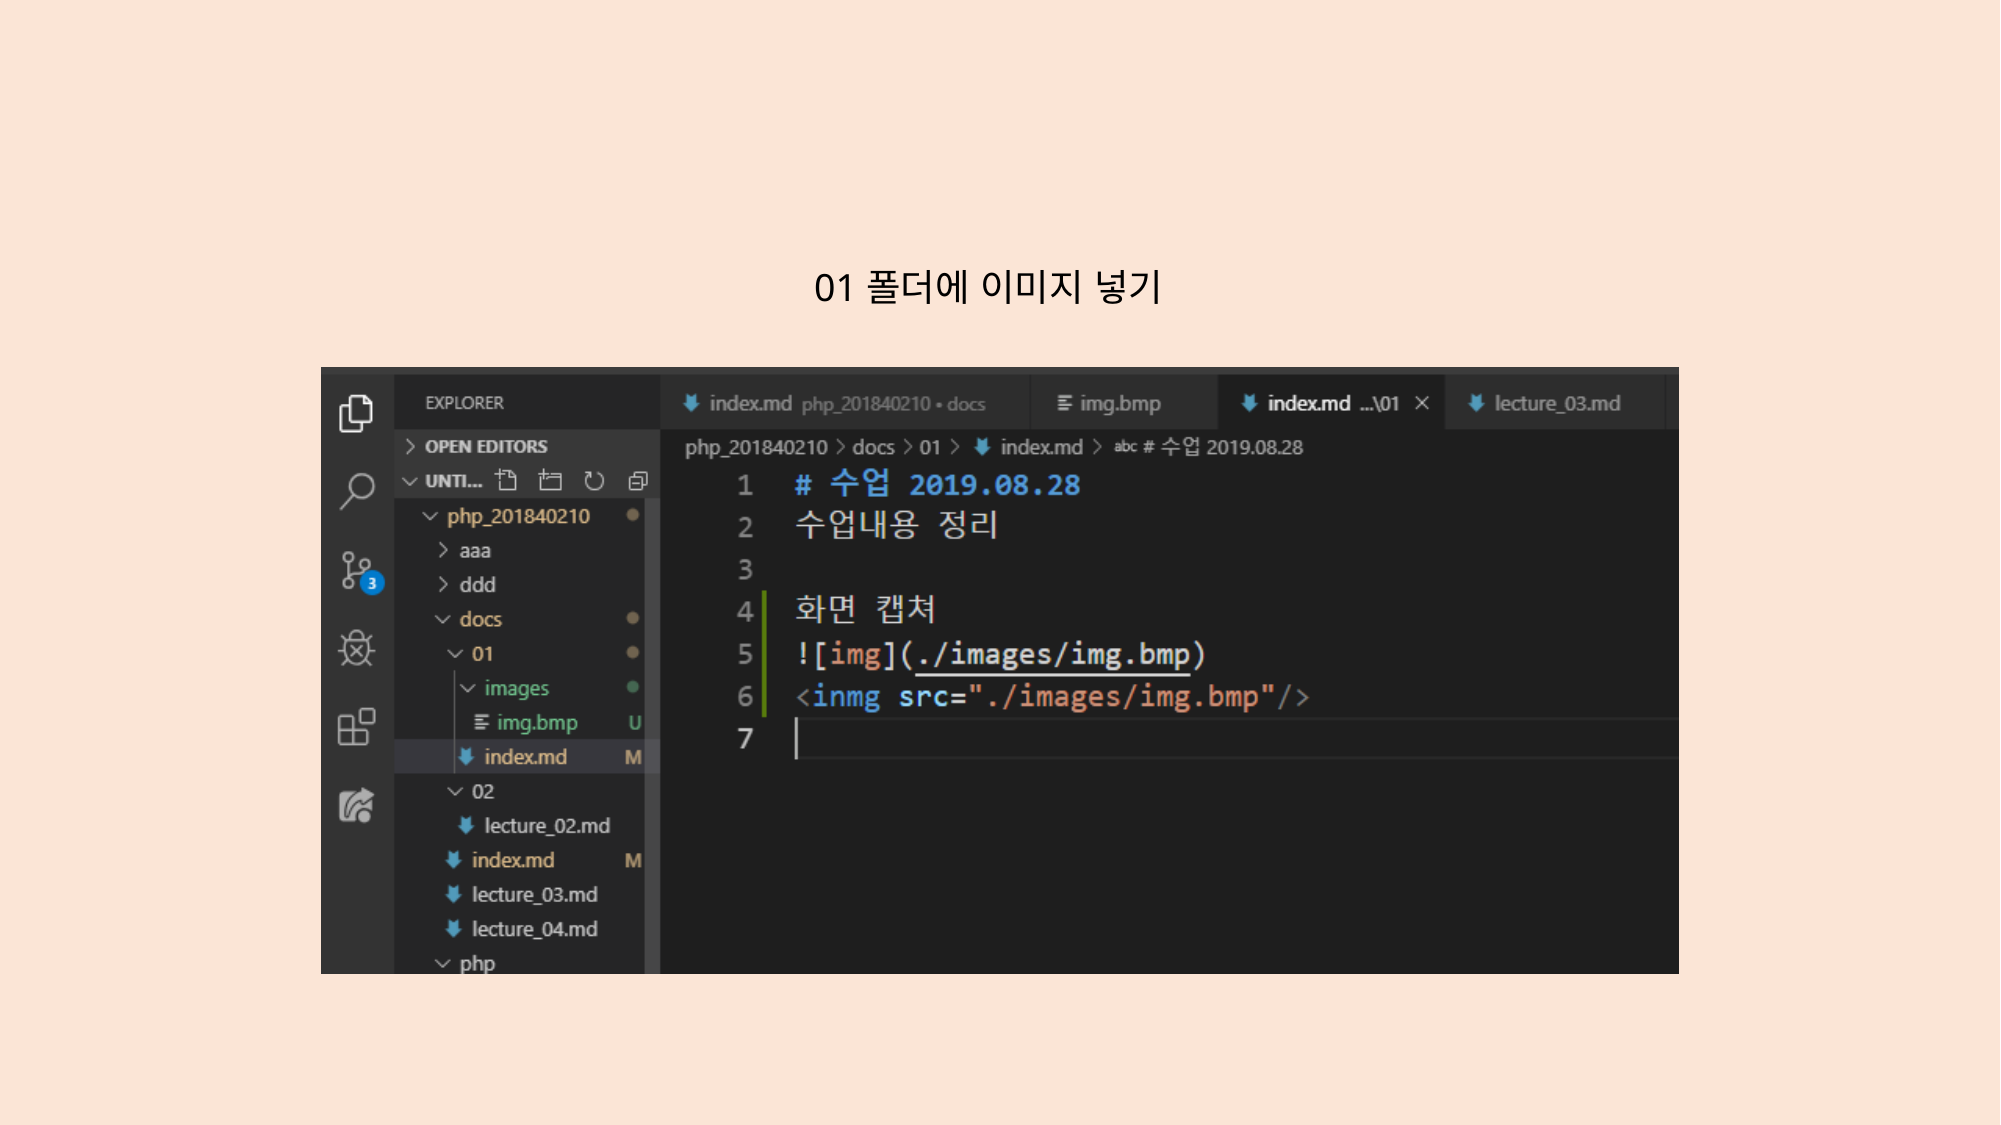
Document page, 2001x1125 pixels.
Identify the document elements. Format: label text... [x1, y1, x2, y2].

text_box 01폴더에 이미지 넣기 [799, 256, 1358, 317]
picture [321, 367, 1679, 974]
